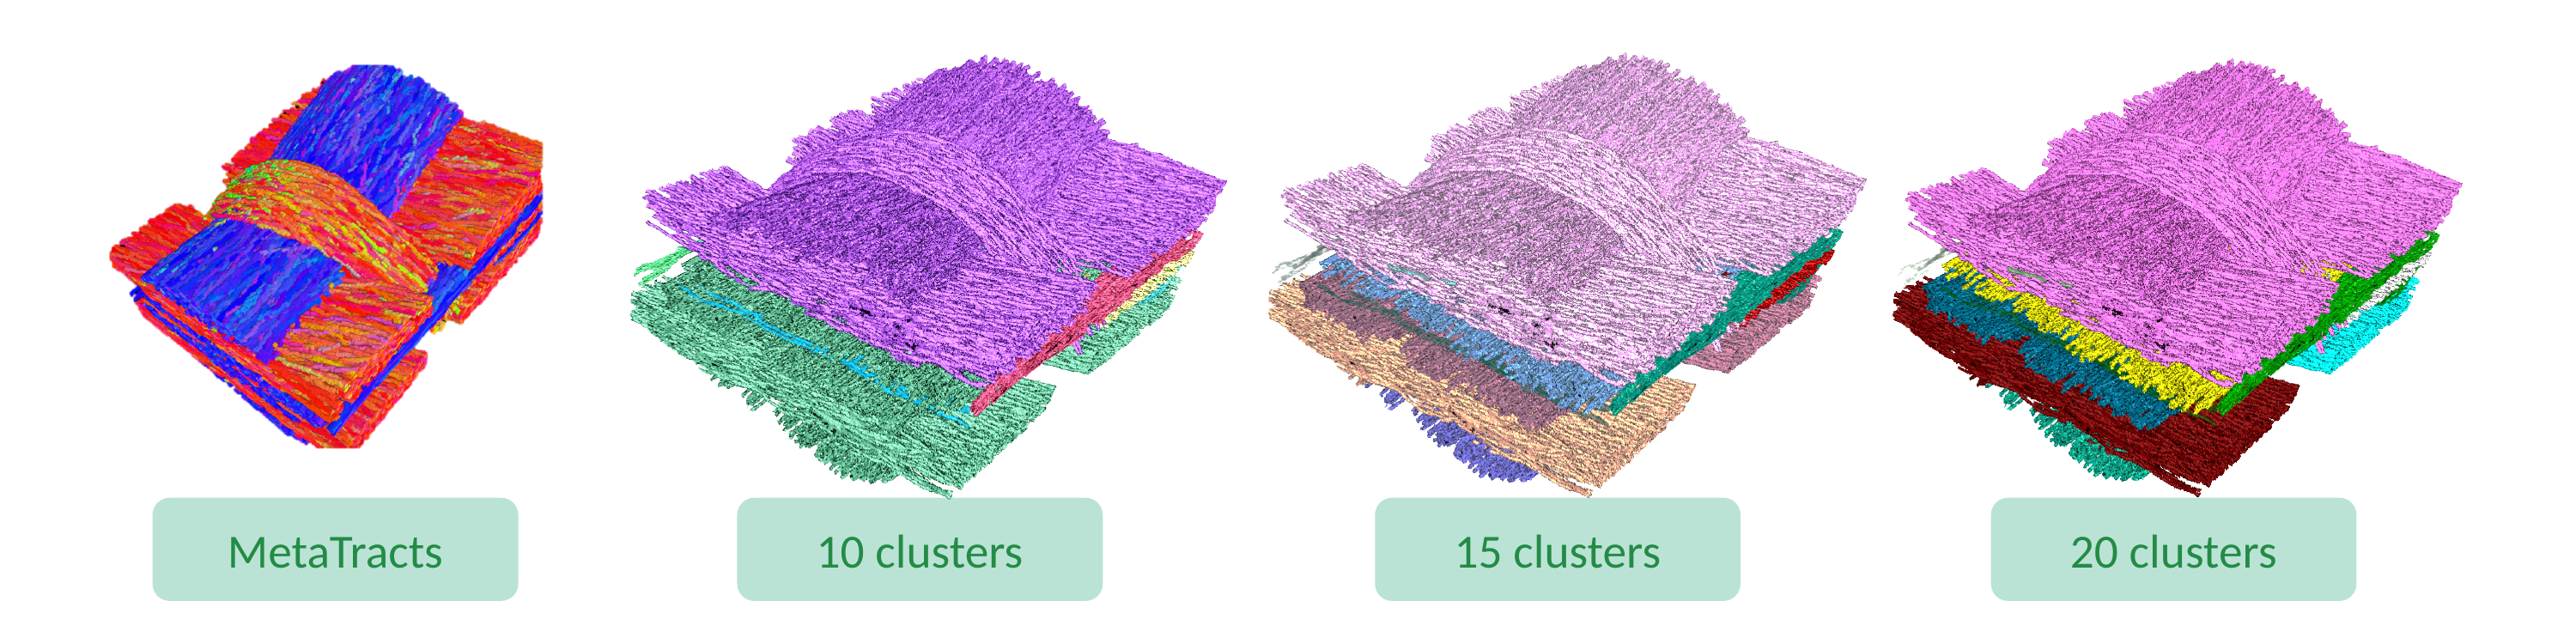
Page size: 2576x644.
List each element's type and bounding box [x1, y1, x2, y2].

text_box [76, 0, 2496, 601]
